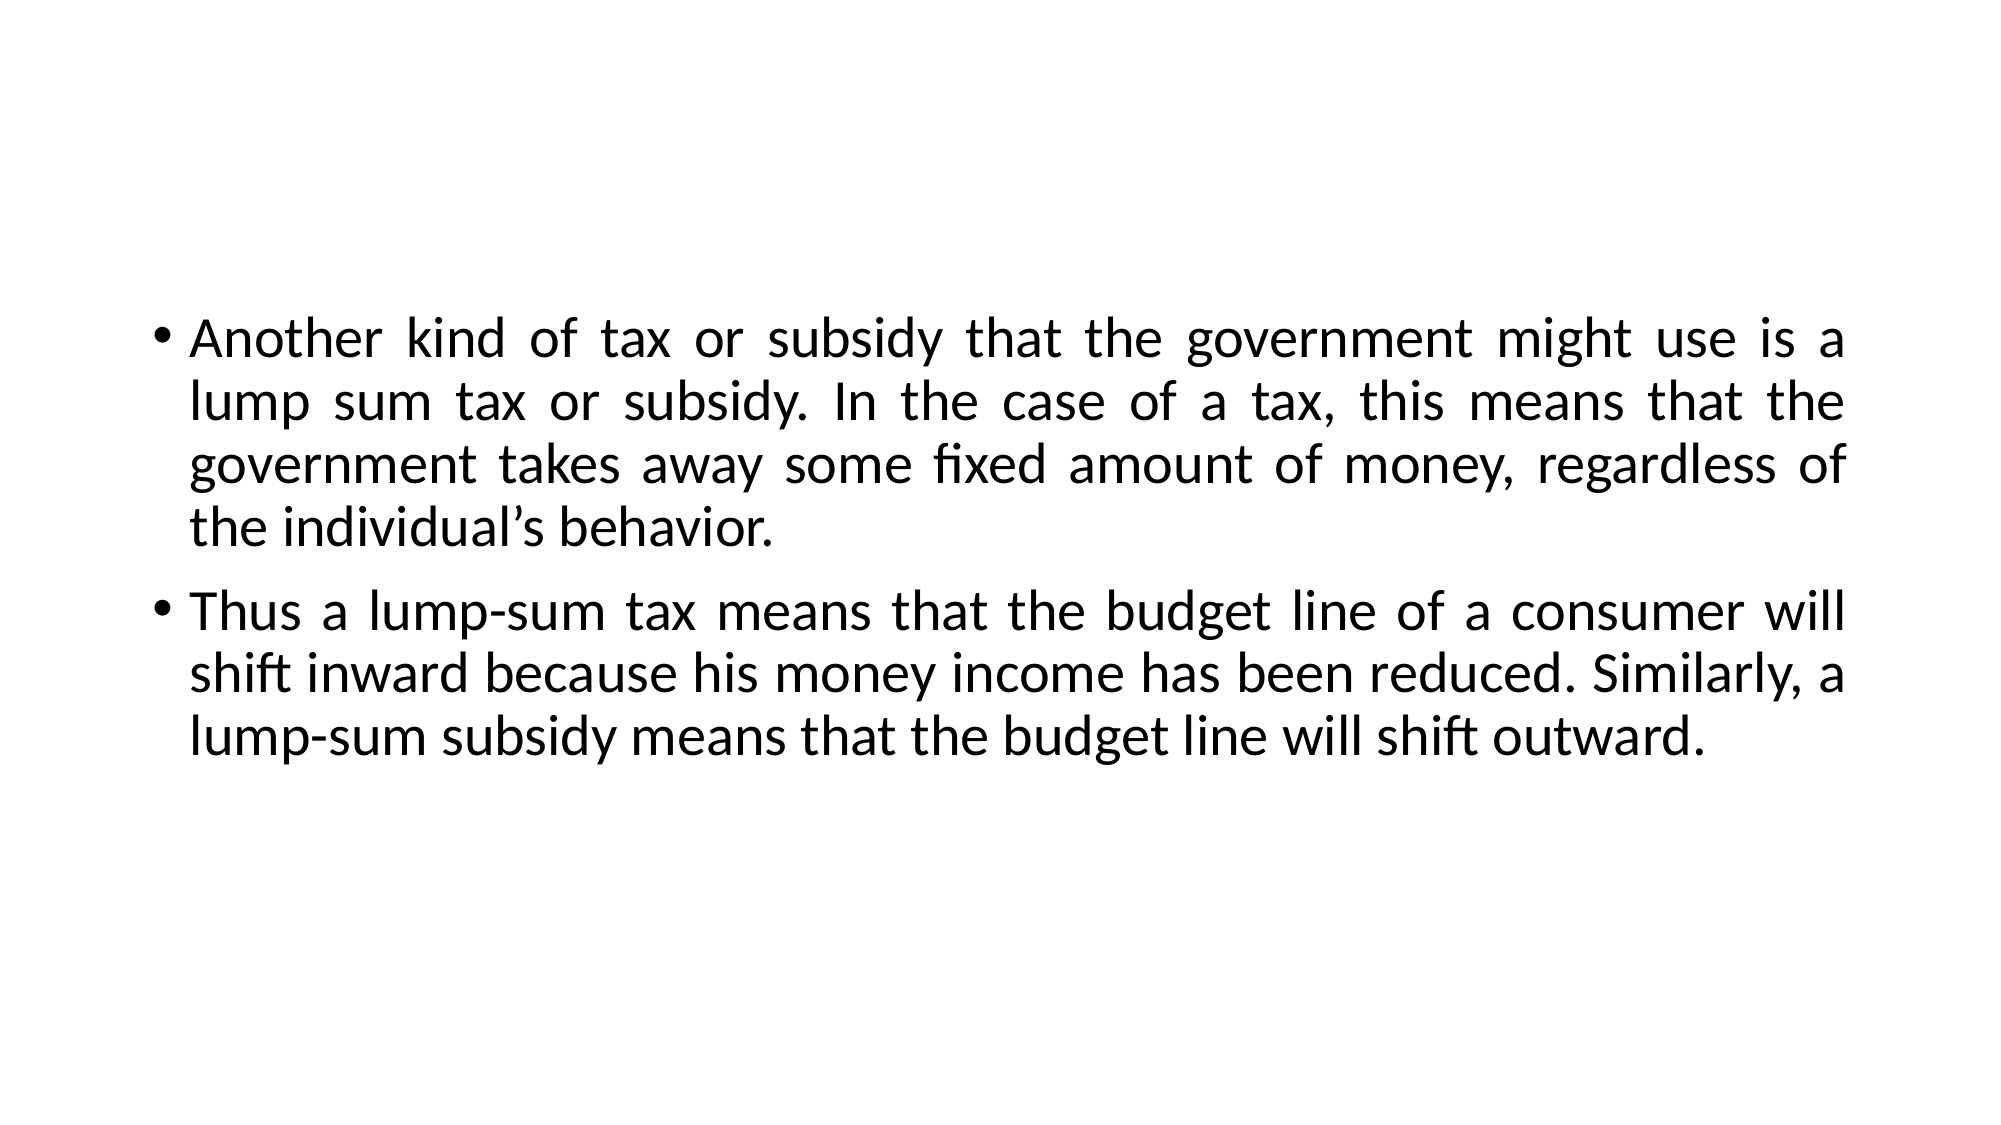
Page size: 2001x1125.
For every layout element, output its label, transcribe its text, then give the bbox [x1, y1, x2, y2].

list Another kind of tax or subsidy that the government might use is a lump sum tax or subsidy. In the case of a tax, this means that the government takes away some fixed amount of money, regardless of the individual’s behavior. Thus a lump-sum tax means that the budget line of a consumer will shift inward because his money income has been reduced. Similarly, a lump-sum subsidy means that the budget line will shift outward. [137, 299, 1863, 1014]
